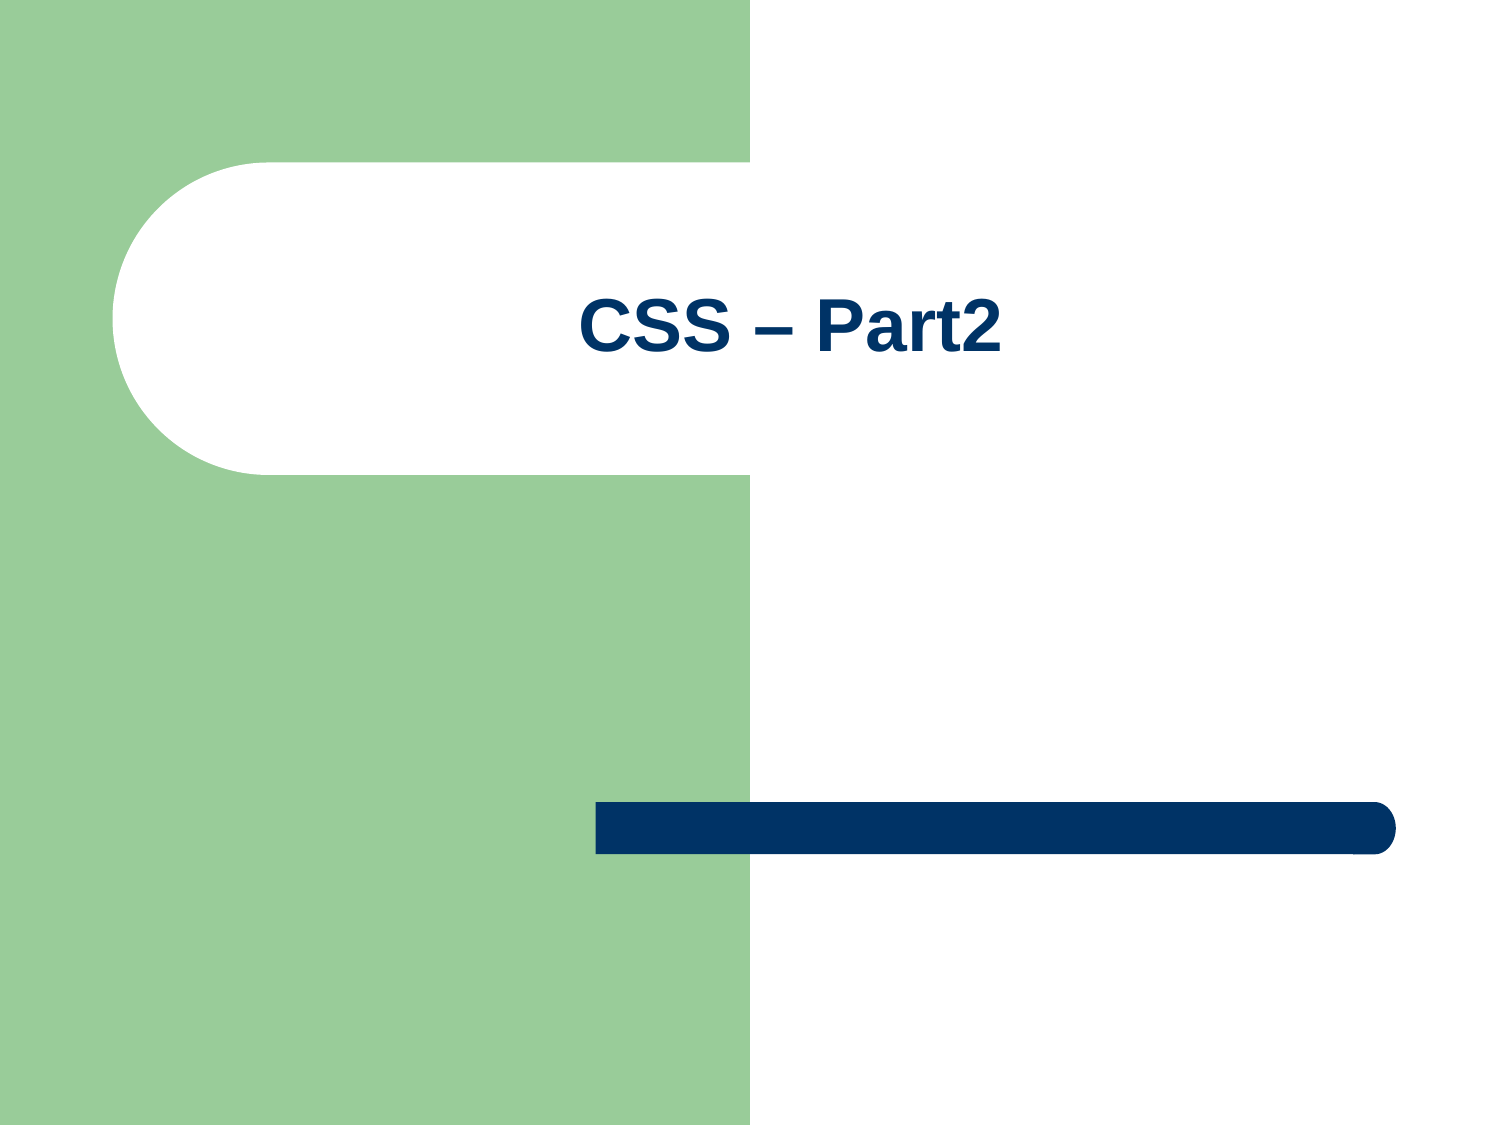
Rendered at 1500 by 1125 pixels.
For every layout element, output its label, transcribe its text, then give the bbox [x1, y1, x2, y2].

title CSS – Part2 [153, 233, 1429, 422]
